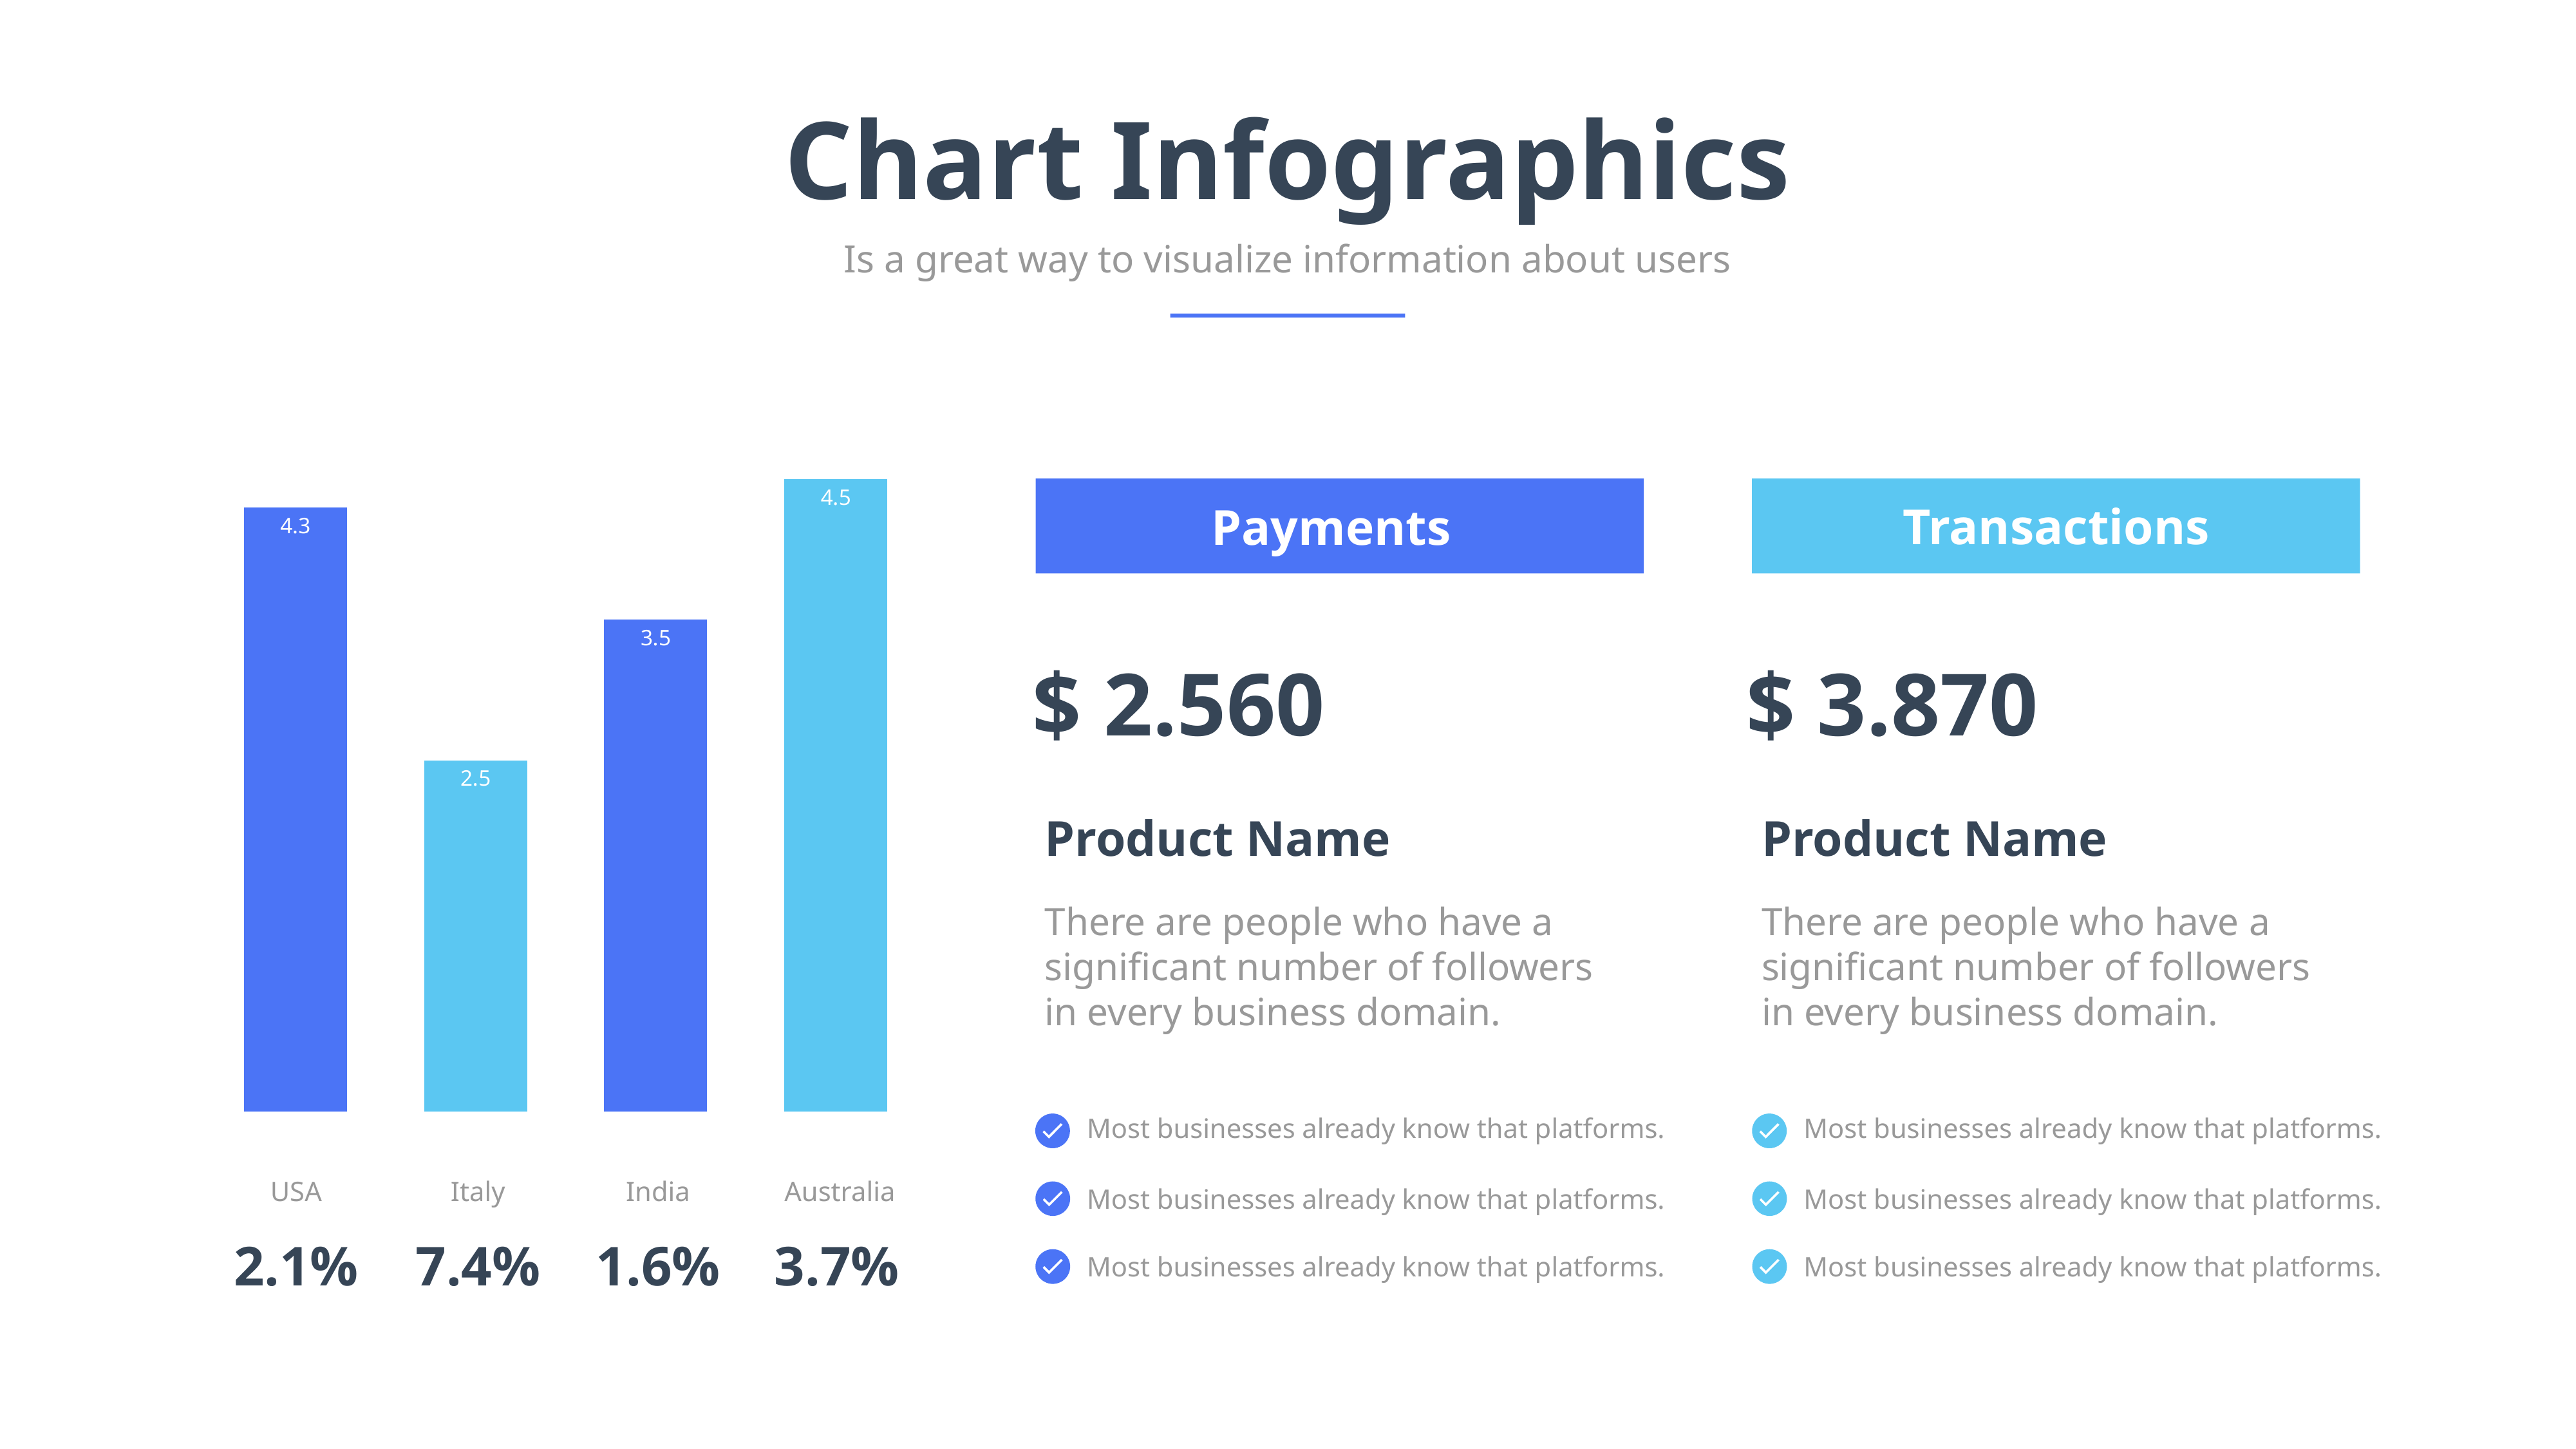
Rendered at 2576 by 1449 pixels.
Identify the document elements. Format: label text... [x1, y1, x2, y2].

chart [190, 394, 941, 1126]
text_box Transactions [1826, 491, 2286, 560]
text_box [1752, 478, 2360, 574]
text_box [1035, 1181, 1071, 1217]
text_box Payments [1102, 491, 1561, 560]
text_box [664, 87, 1911, 318]
text_box Most businesses already know that platforms. [1794, 1177, 2405, 1220]
text_box [1035, 1113, 1070, 1148]
text_box USA [221, 1170, 371, 1212]
text_box Most businesses already know that platforms. [1794, 1245, 2405, 1287]
text_box [1042, 1191, 1063, 1207]
text_box Italy [402, 1170, 553, 1212]
text_box Most businesses already know that platforms. [1077, 1245, 1688, 1287]
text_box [1035, 803, 1644, 1040]
text_box [1759, 1191, 1780, 1207]
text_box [1752, 803, 2360, 1040]
text_box Most businesses already know that platforms. [1794, 1106, 2405, 1148]
text_box [1759, 1258, 1780, 1274]
text_box [1042, 1258, 1063, 1274]
text_box [1752, 1249, 1787, 1284]
text_box India [583, 1170, 733, 1212]
text_box 1.6% [533, 1227, 712, 1302]
text_box Most businesses already know that platforms. [1077, 1106, 1688, 1148]
text_box [1035, 1249, 1071, 1284]
text_box [1759, 1123, 1780, 1139]
text_box $ 2.560 [1027, 645, 1635, 759]
text_box Australia [764, 1170, 916, 1212]
text_box Most businesses already know that platforms. [1077, 1177, 1688, 1220]
text_box 3.7% [712, 1227, 962, 1302]
text_box 7.4% [353, 1227, 533, 1302]
text_box $ 3.870 [1740, 645, 2349, 759]
text_box [1042, 1123, 1063, 1139]
text_box [1752, 1113, 1787, 1148]
text_box [1035, 478, 1644, 574]
text_box [1752, 1181, 1787, 1217]
text_box 2.1% [171, 1227, 353, 1302]
